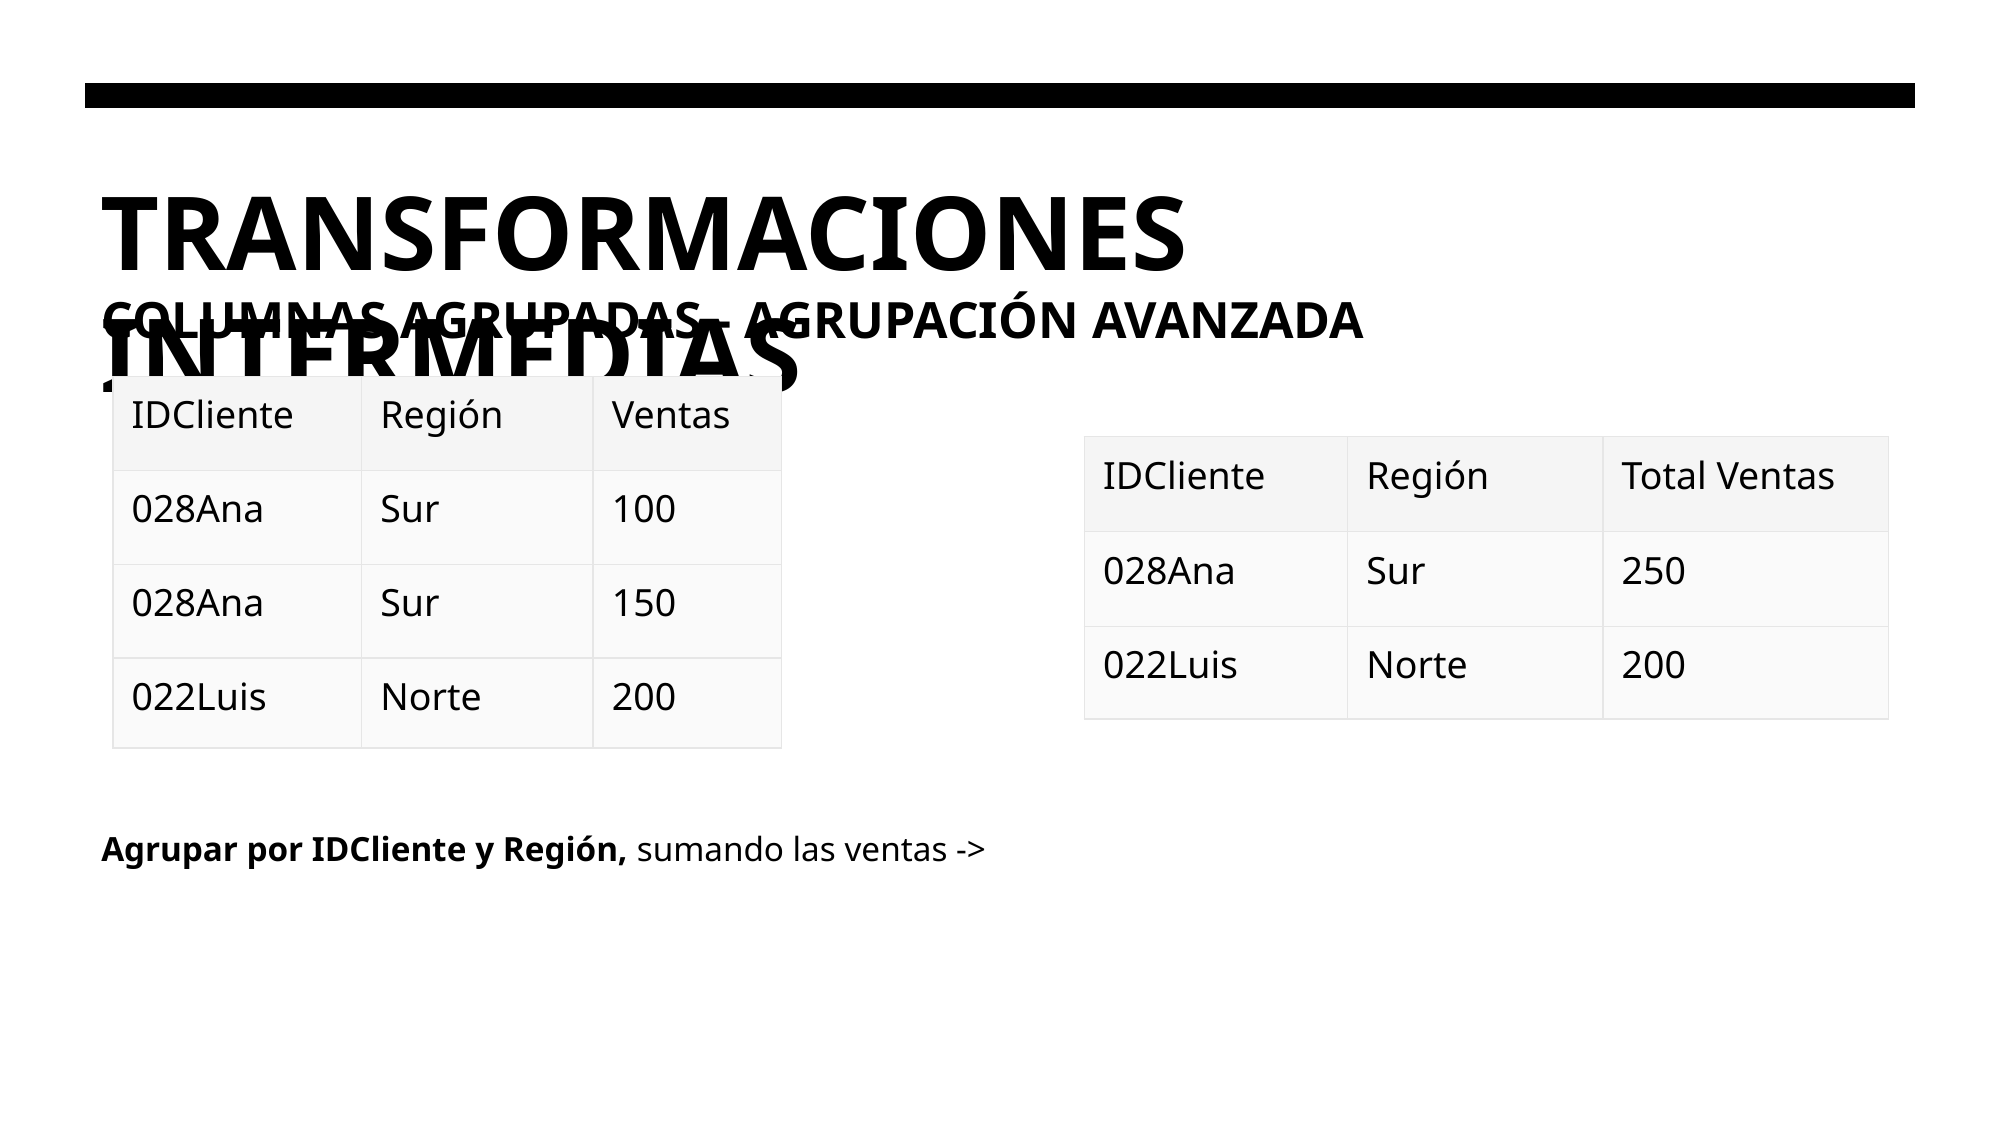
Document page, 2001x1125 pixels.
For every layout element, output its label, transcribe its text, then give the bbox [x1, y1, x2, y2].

table_cell 100 [594, 471, 781, 564]
table_cell 150 [594, 565, 781, 657]
table_header Ventas [594, 377, 781, 470]
table_cell Sur [1348, 532, 1602, 626]
table_cell 028Ana [1085, 532, 1347, 626]
table_cell Norte [362, 659, 592, 747]
table_cell 028Ana [114, 471, 361, 564]
table_cell Norte [1348, 627, 1602, 718]
text_box COLUMNAS AGRUPADAS - AGRUPACIÓN AVANZADA Agrupar por IDCliente y Región, sumando las ventas -> [86, 280, 1914, 876]
table_cell 250 [1604, 532, 1888, 626]
table_cell 028Ana [114, 565, 361, 657]
text_box [84, 282, 1916, 982]
table_cell Sur [362, 565, 592, 657]
table_cell Sur [362, 471, 592, 564]
table_header Región [1348, 437, 1602, 531]
table_header IDCliente [114, 377, 361, 470]
table_cell 022Luis [114, 659, 361, 747]
table_cell 200 [1604, 627, 1888, 718]
title TRANSFORMACIONES INTERMEDIAS [85, 160, 1916, 282]
table_cell 200 [594, 659, 781, 747]
table_header Región [362, 377, 592, 470]
table_header IDCliente [1085, 437, 1347, 531]
table_cell 022Luis [1085, 627, 1347, 718]
table_header Total Ventas [1604, 437, 1888, 531]
